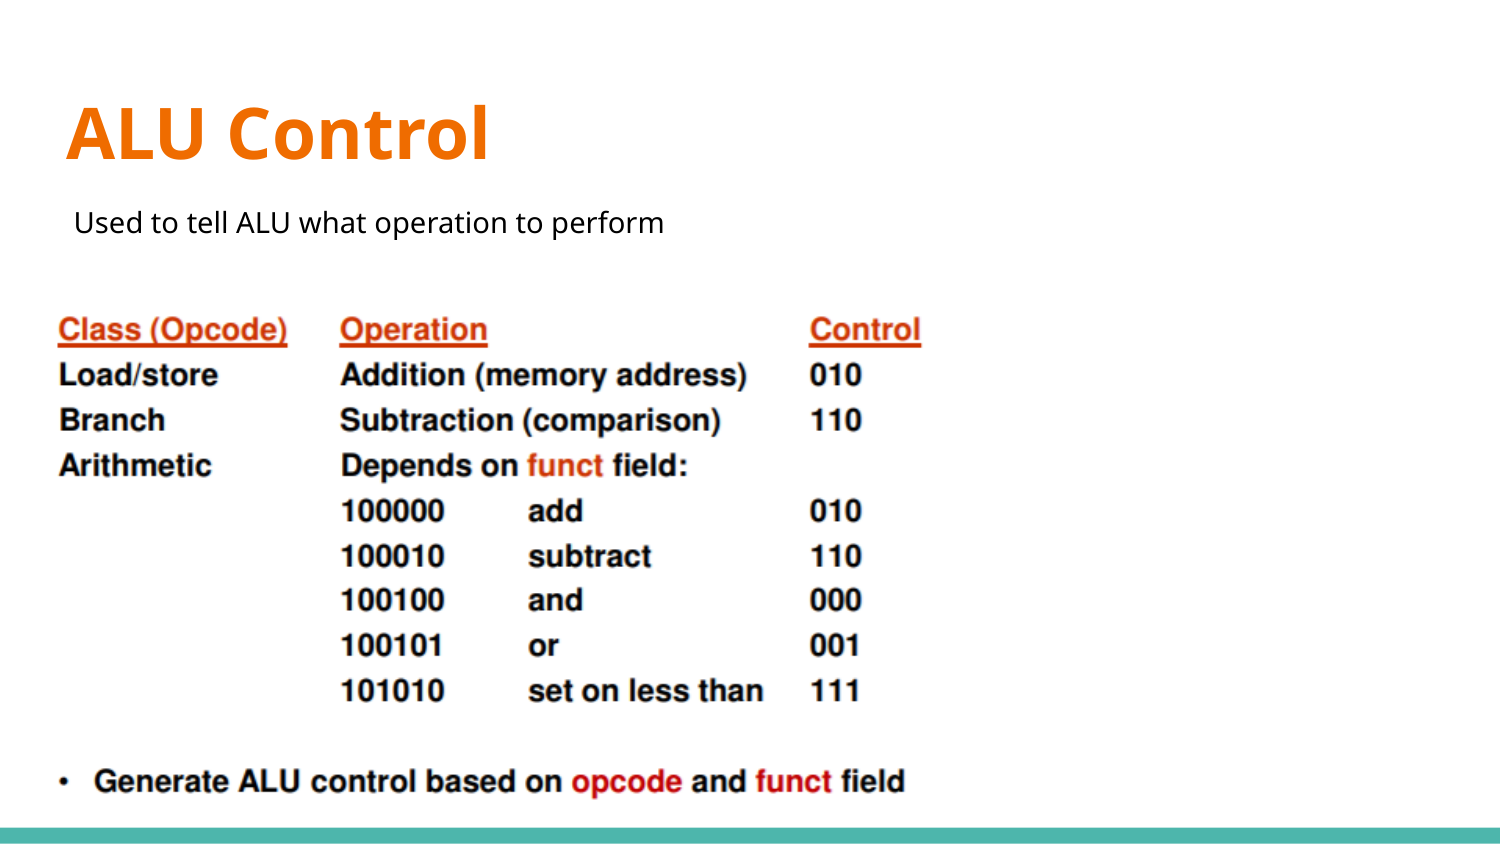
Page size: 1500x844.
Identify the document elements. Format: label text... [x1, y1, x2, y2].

text_box Used to tell ALU what operation to perform [58, 188, 997, 254]
title ALU Control [51, 72, 1449, 189]
picture [39, 297, 934, 825]
